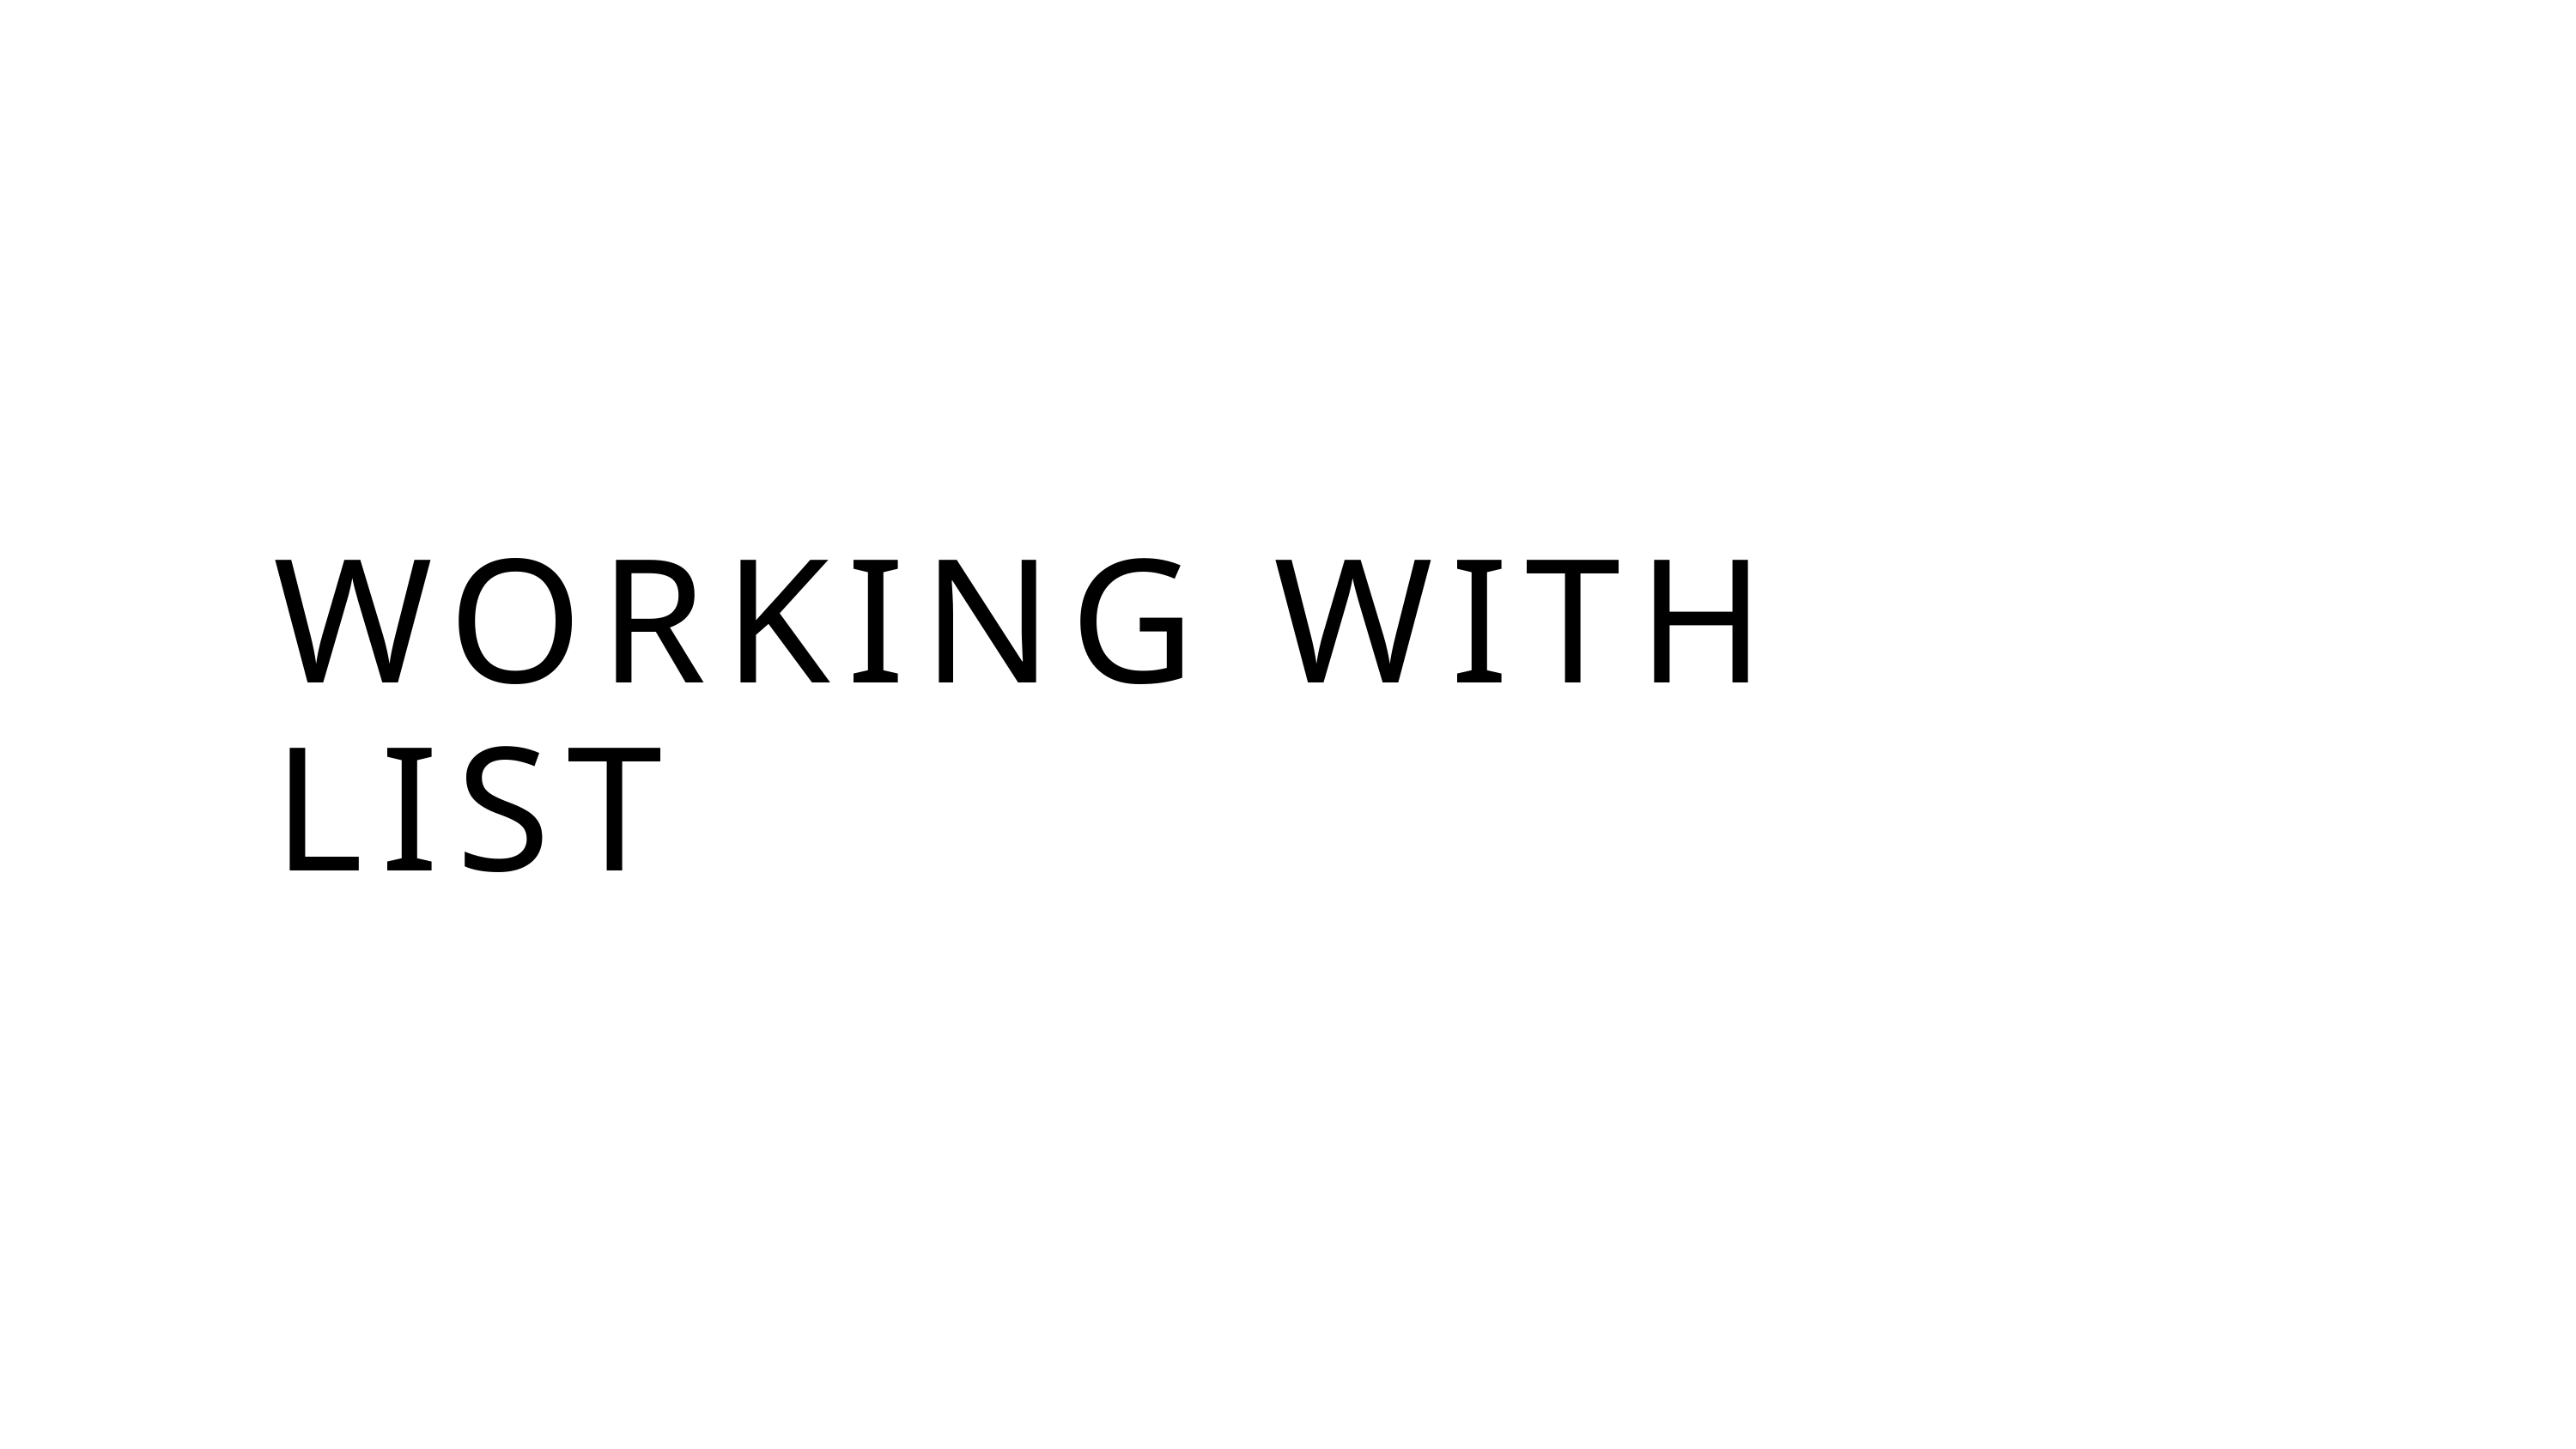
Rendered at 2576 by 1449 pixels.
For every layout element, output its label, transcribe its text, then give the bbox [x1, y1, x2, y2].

text_box WORKING WITH LIST [273, 527, 1792, 906]
